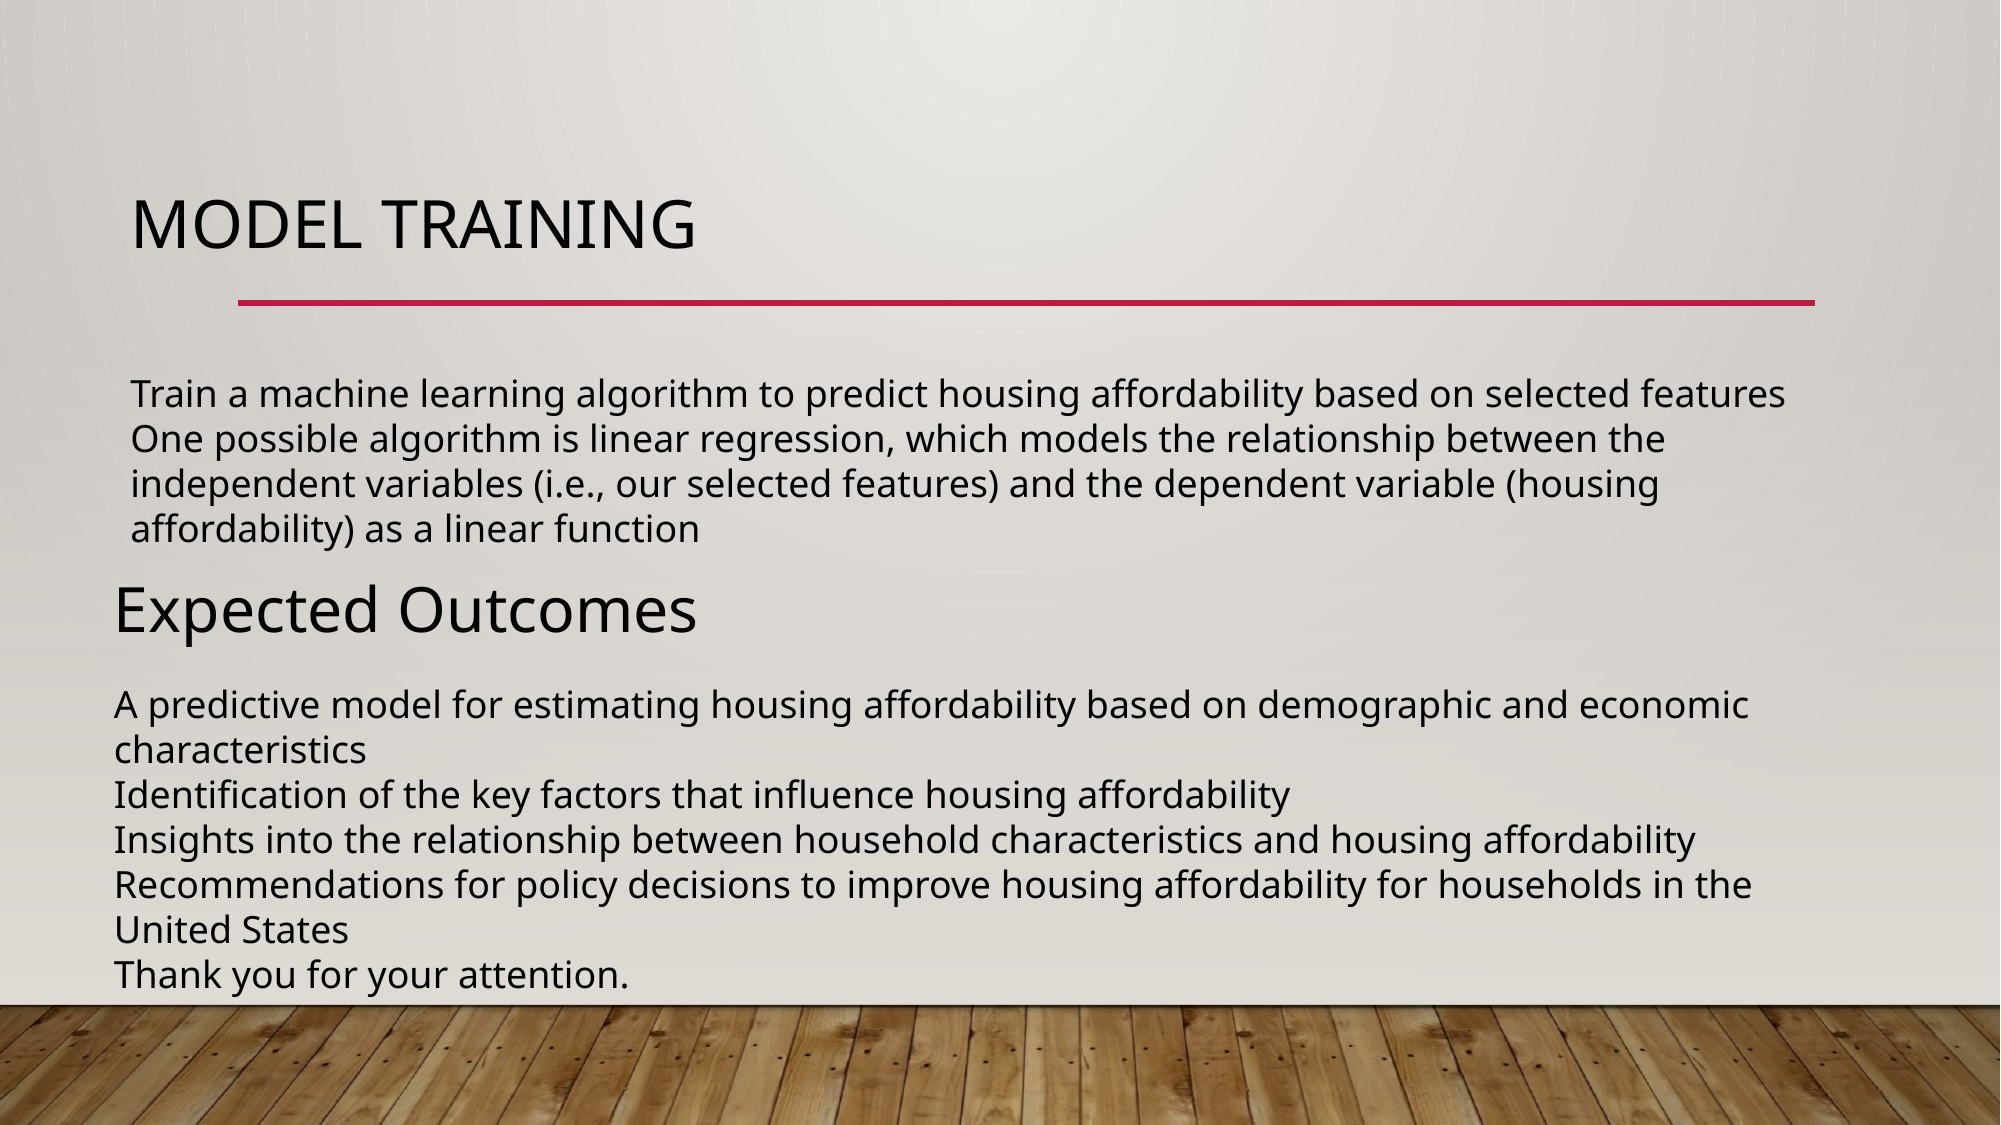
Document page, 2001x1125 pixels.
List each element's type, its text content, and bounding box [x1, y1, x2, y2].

text_box Expected Outcomes [99, 562, 1100, 653]
picture [0, 1005, 2000, 1125]
text_box A predictive model for estimating housing affordability based on demographic and economic characteristics Identification of the key factors that influence housing affordability Insights into the relationship between household characteristics and housing affordability Recommendations for policy decisions to improve housing affordability for households in the United States Thank you for your attention. [99, 629, 1842, 1004]
title Model Training [115, 183, 1692, 317]
text_box Train a machine learning algorithm to predict housing affordability based on selected features One possible algorithm is linear regression, which models the relationship between the independent variables (i.e., our selected features) and the dependent variable (housing affordability) as a linear function [115, 317, 1885, 558]
